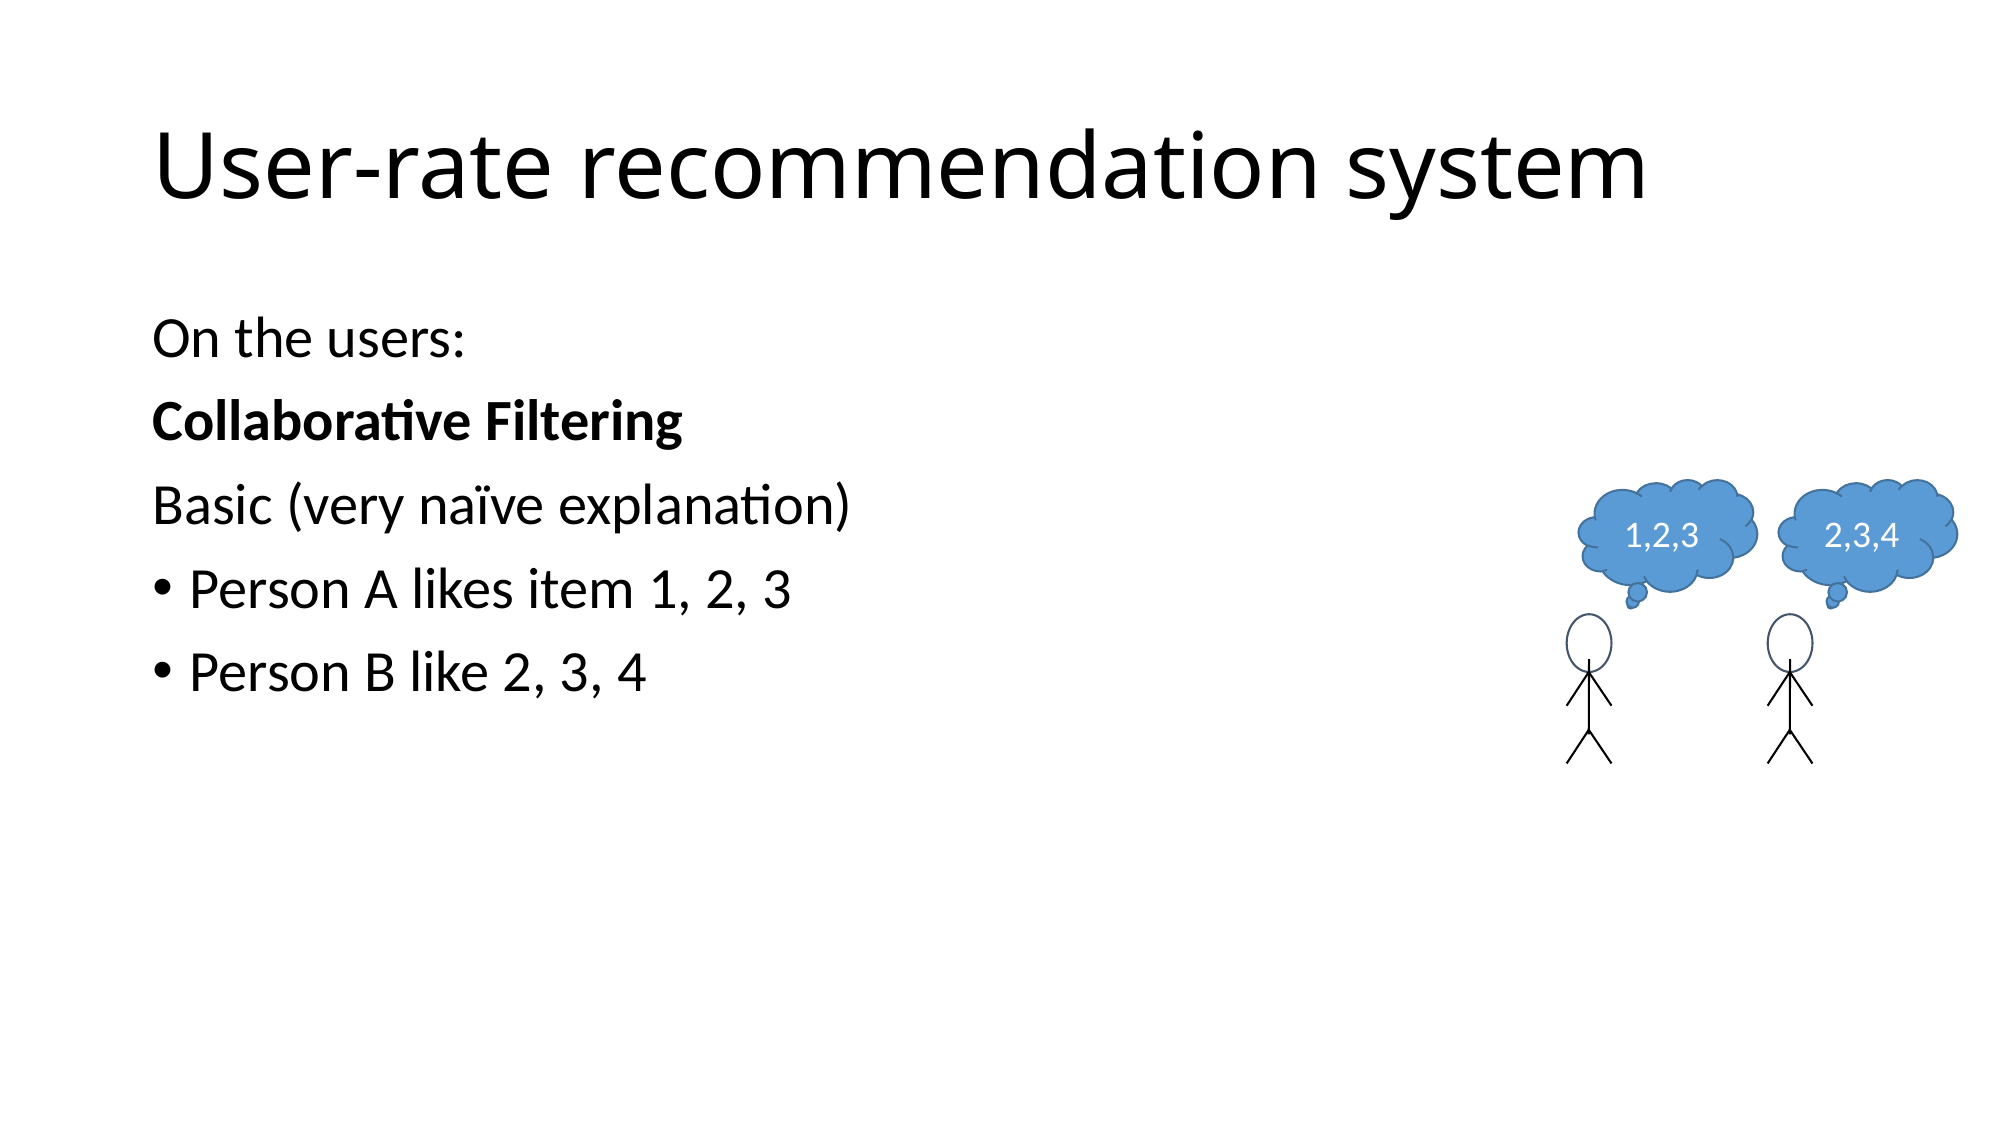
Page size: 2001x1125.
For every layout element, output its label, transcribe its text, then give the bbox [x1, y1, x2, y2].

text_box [1789, 729, 1813, 764]
title User-rate recommendation system [137, 59, 1863, 278]
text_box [1767, 671, 1789, 706]
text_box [1566, 671, 1588, 706]
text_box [1789, 671, 1813, 706]
text_box 2,3,4 [1777, 479, 1959, 610]
text_box 1,2,3 [1577, 479, 1759, 610]
list On the users: Collaborative Filtering Basic (very naïve explanation) Person A likes item 1, 2, 3 Person B like 2, 3, 4 [137, 299, 1362, 1014]
text_box [1766, 613, 1814, 671]
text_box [1566, 729, 1588, 764]
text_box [1767, 729, 1789, 764]
text_box [1565, 613, 1613, 671]
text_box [1588, 729, 1612, 764]
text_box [1588, 671, 1612, 706]
